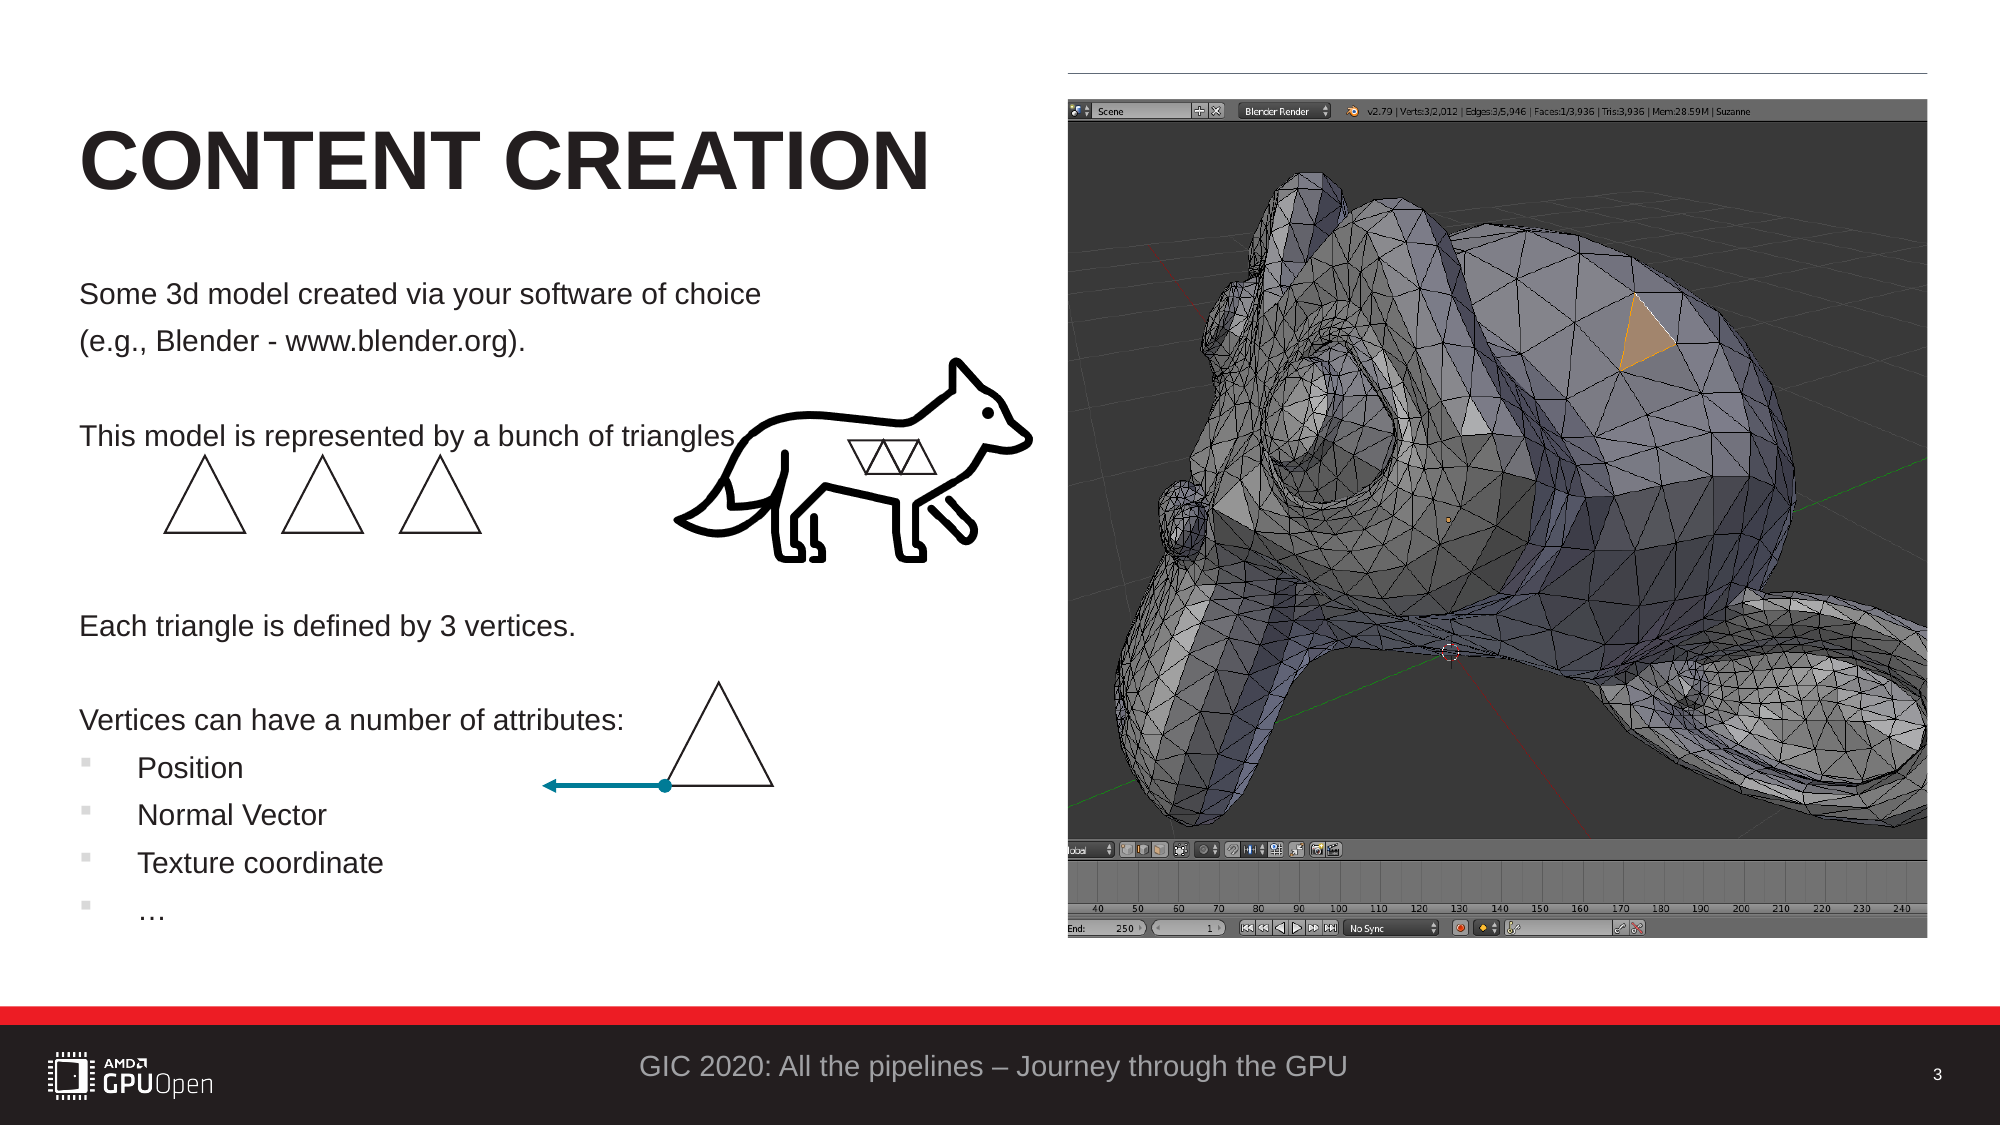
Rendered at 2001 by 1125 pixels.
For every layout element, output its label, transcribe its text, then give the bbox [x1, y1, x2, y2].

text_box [664, 270, 1039, 645]
text_box [163, 453, 247, 534]
list Some 3d model created via your software of choice (e.g., Blender - www.blender.org). This model is represented by a bunch of triangles. Each triangle is defined by 3 vertices. Vertices can have a number of attributes: Position Normal Vector Texture coordinate … [64, 270, 1034, 938]
text_box [667, 680, 775, 787]
text_box [398, 453, 483, 534]
text_box [280, 453, 365, 534]
title Content Creation [64, 73, 1034, 253]
picture [48, 1052, 212, 1100]
picture [1067, 73, 1928, 938]
